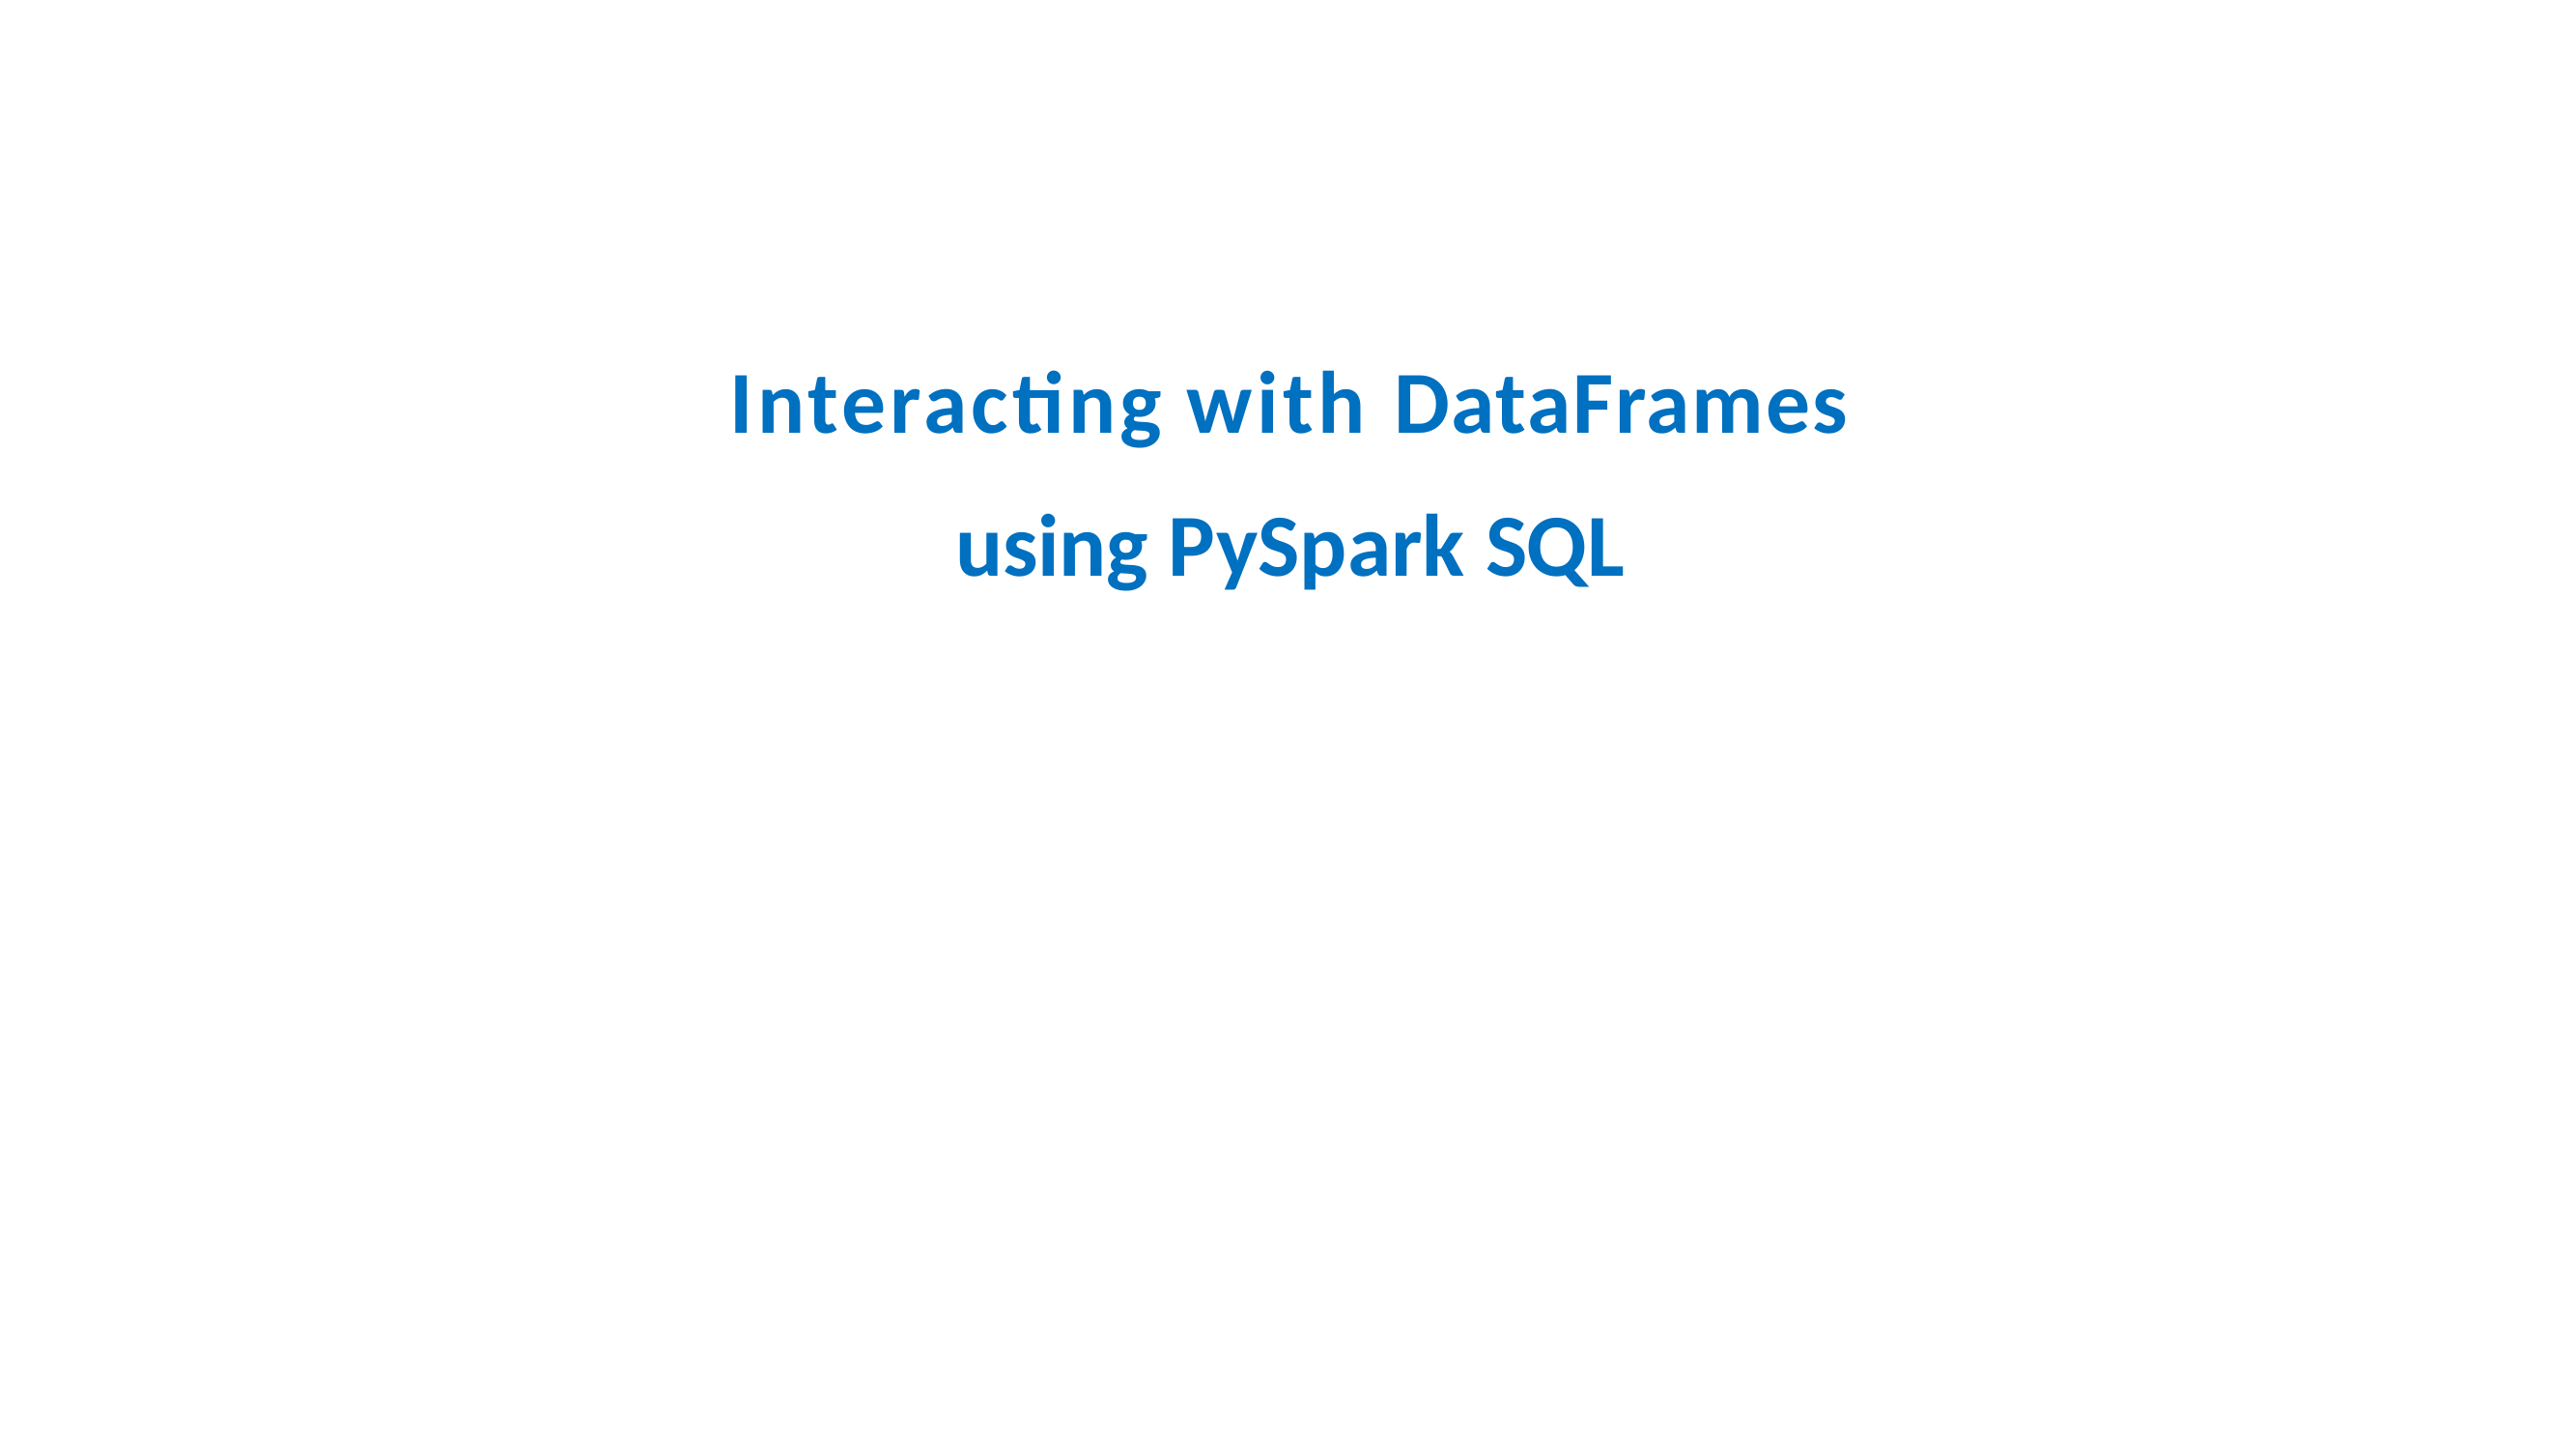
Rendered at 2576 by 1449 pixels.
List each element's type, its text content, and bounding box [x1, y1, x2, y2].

list Interacting with DataFrames using PySpark SQL [679, 272, 1889, 1136]
